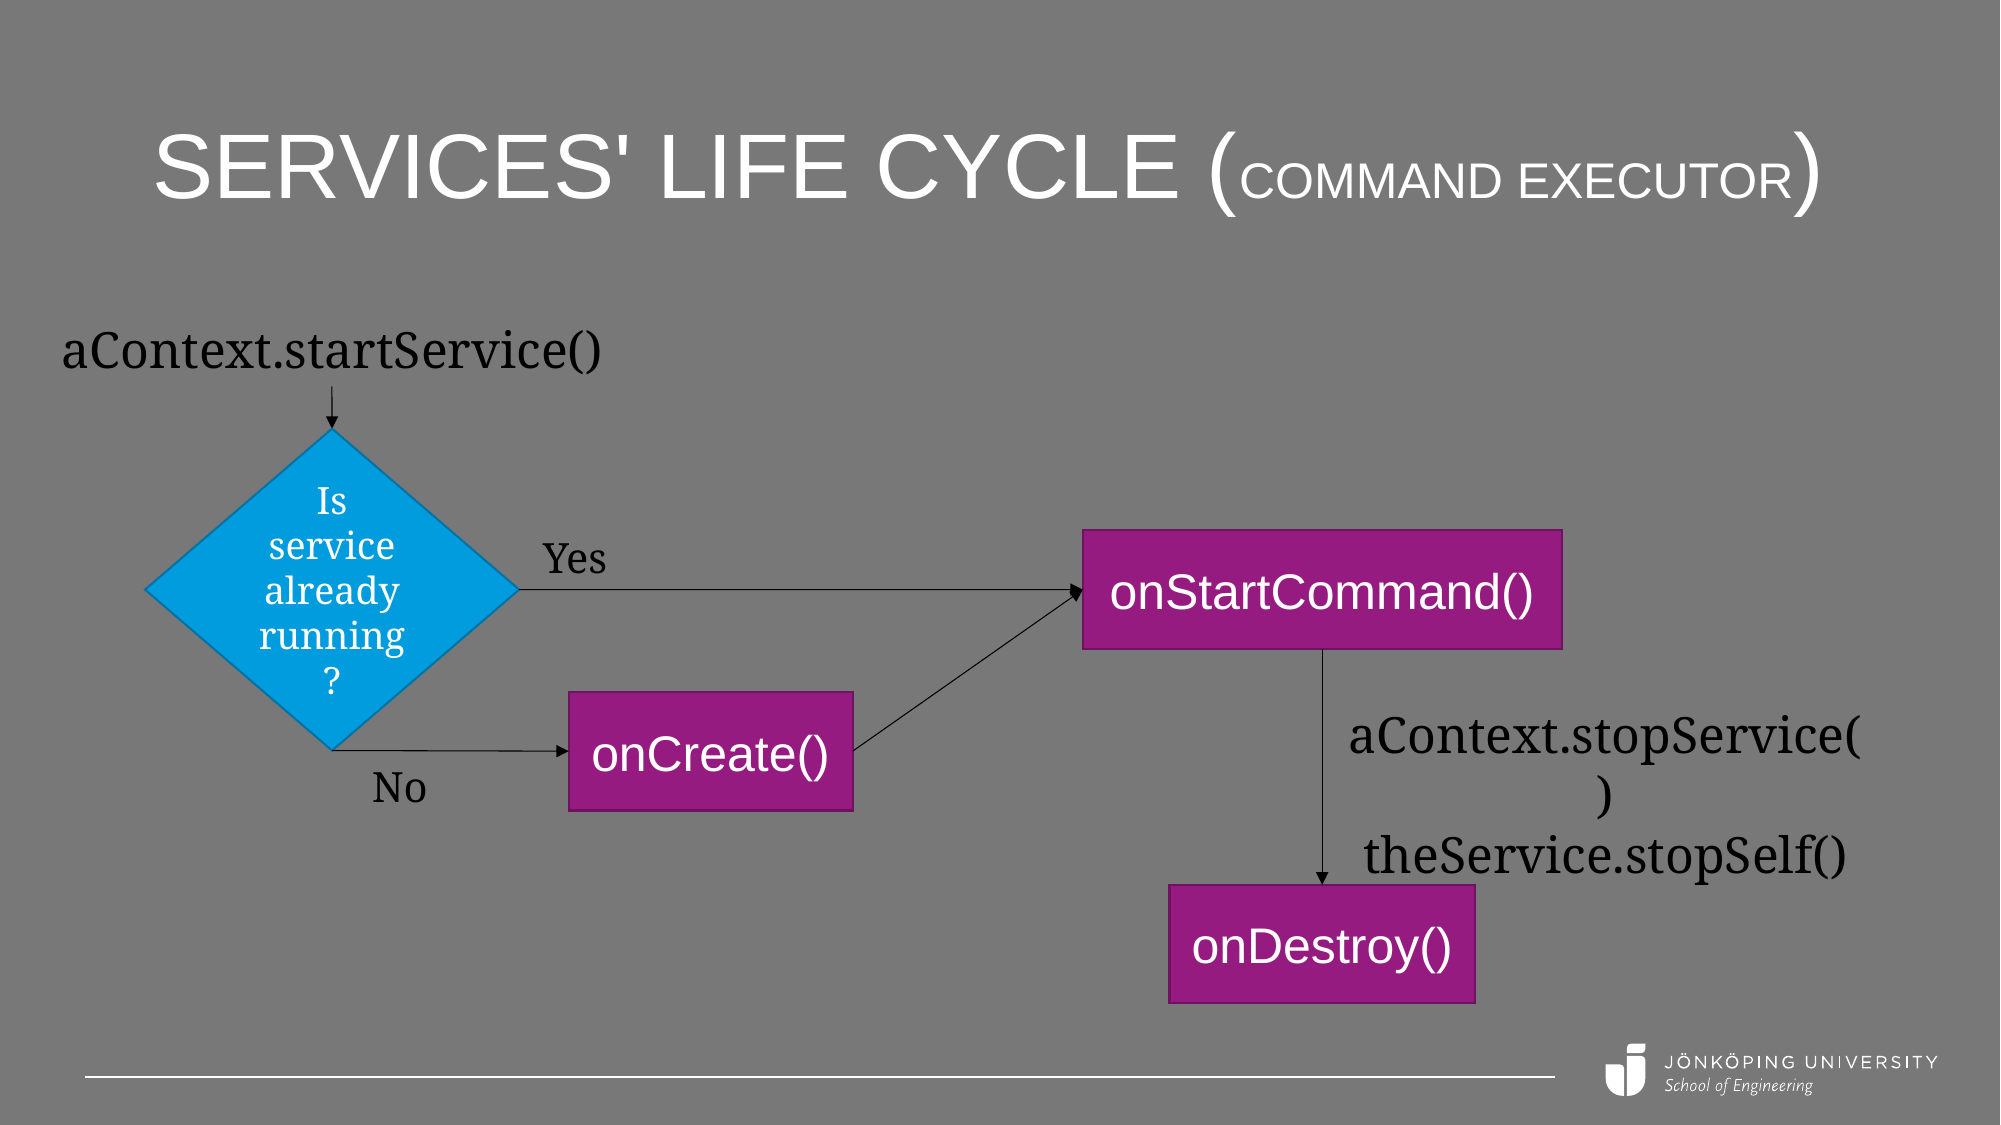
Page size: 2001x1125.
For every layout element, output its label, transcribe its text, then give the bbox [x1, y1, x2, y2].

text_box Is service already running? [143, 427, 520, 752]
text_box onCreate() [568, 691, 854, 812]
text_box No [331, 753, 468, 819]
text_box aContext.startService() [43, 311, 621, 387]
text_box aContext.stopService() theService.stopSelf() [1332, 695, 1879, 891]
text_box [852, 590, 1083, 752]
text_box Yes [507, 523, 643, 589]
text_box onStartCommand() [1082, 529, 1563, 650]
text_box onDestroy() [1168, 884, 1476, 1004]
title Services' life cycle (command executor) [137, 59, 1863, 278]
